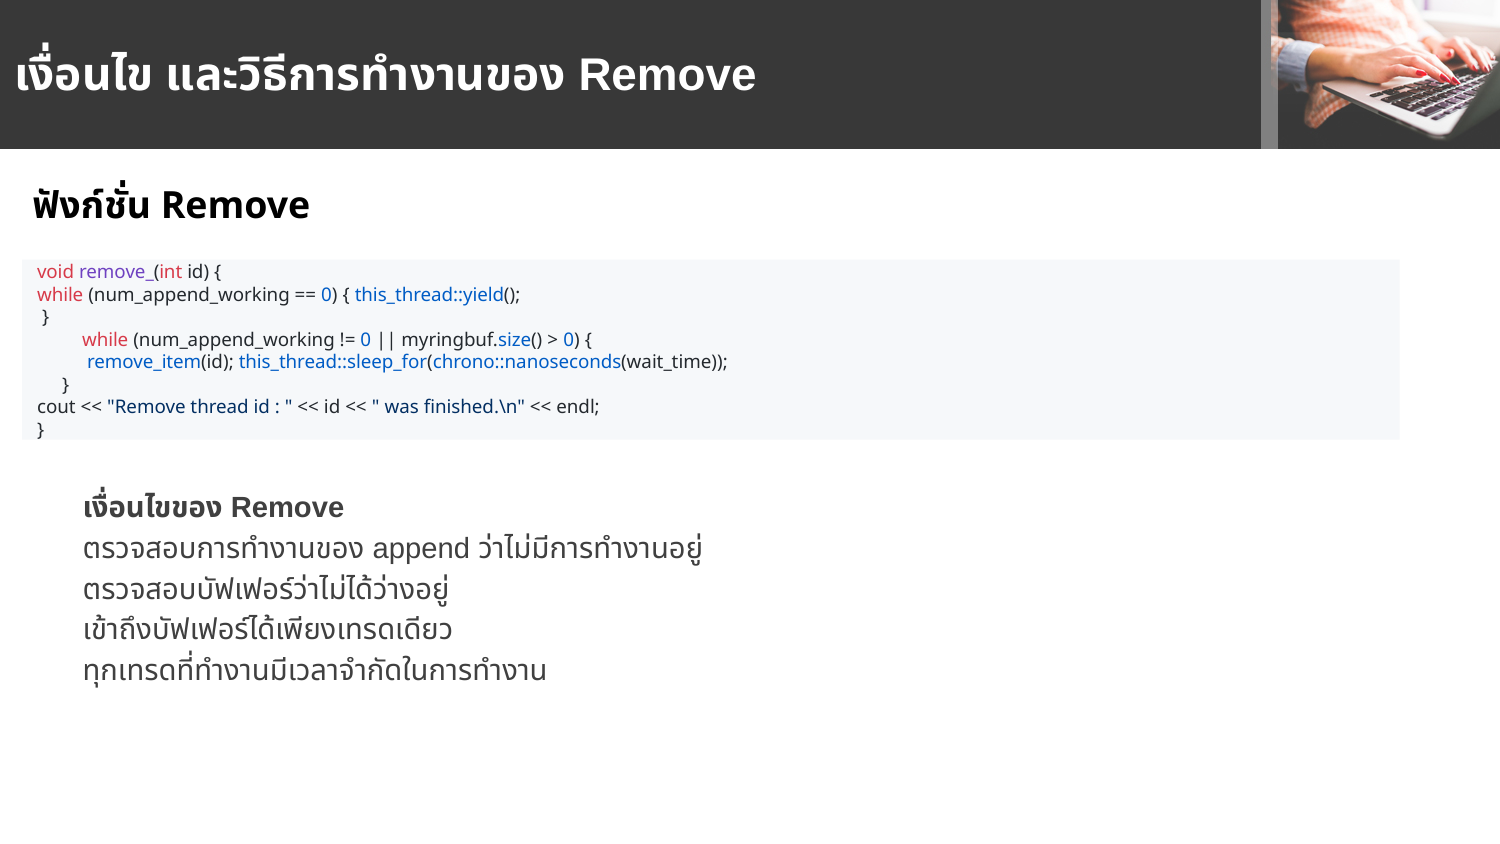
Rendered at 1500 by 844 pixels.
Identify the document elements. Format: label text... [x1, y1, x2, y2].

title เงื่อนไข และวิธีการทำงานของ Remove [0, 0, 1500, 146]
list เงื่อนไขของ Remove ตรวจสอบการทำงานของ append ว่าไม่มีการทำงานอยู่ ตรวจสอบบัฟเฟอร์ว่าไม่ได้ว่างอยู่ เข้าถึงบัฟเฟอร์ได้เพียงเทรดเดียว ทุกเทรดที่ทำงานมีเวลาจำกัดในการทำงาน [17, 480, 1288, 826]
picture [0, 146, 1500, 844]
text_box void remove_(int id) { while (num_append_working == 0) { this_thread::yield(); } while (num_append_working != 0 || myringbuf.size() > 0) { remove_item(id); this_thread::sleep_for(chrono::nanoseconds(wait_time)); } cout << "Remove thread id : " << id << " was finished.\n" << endl; } [22, 259, 1400, 440]
text_box ฟังก์ชั่น Remove [17, 173, 479, 279]
